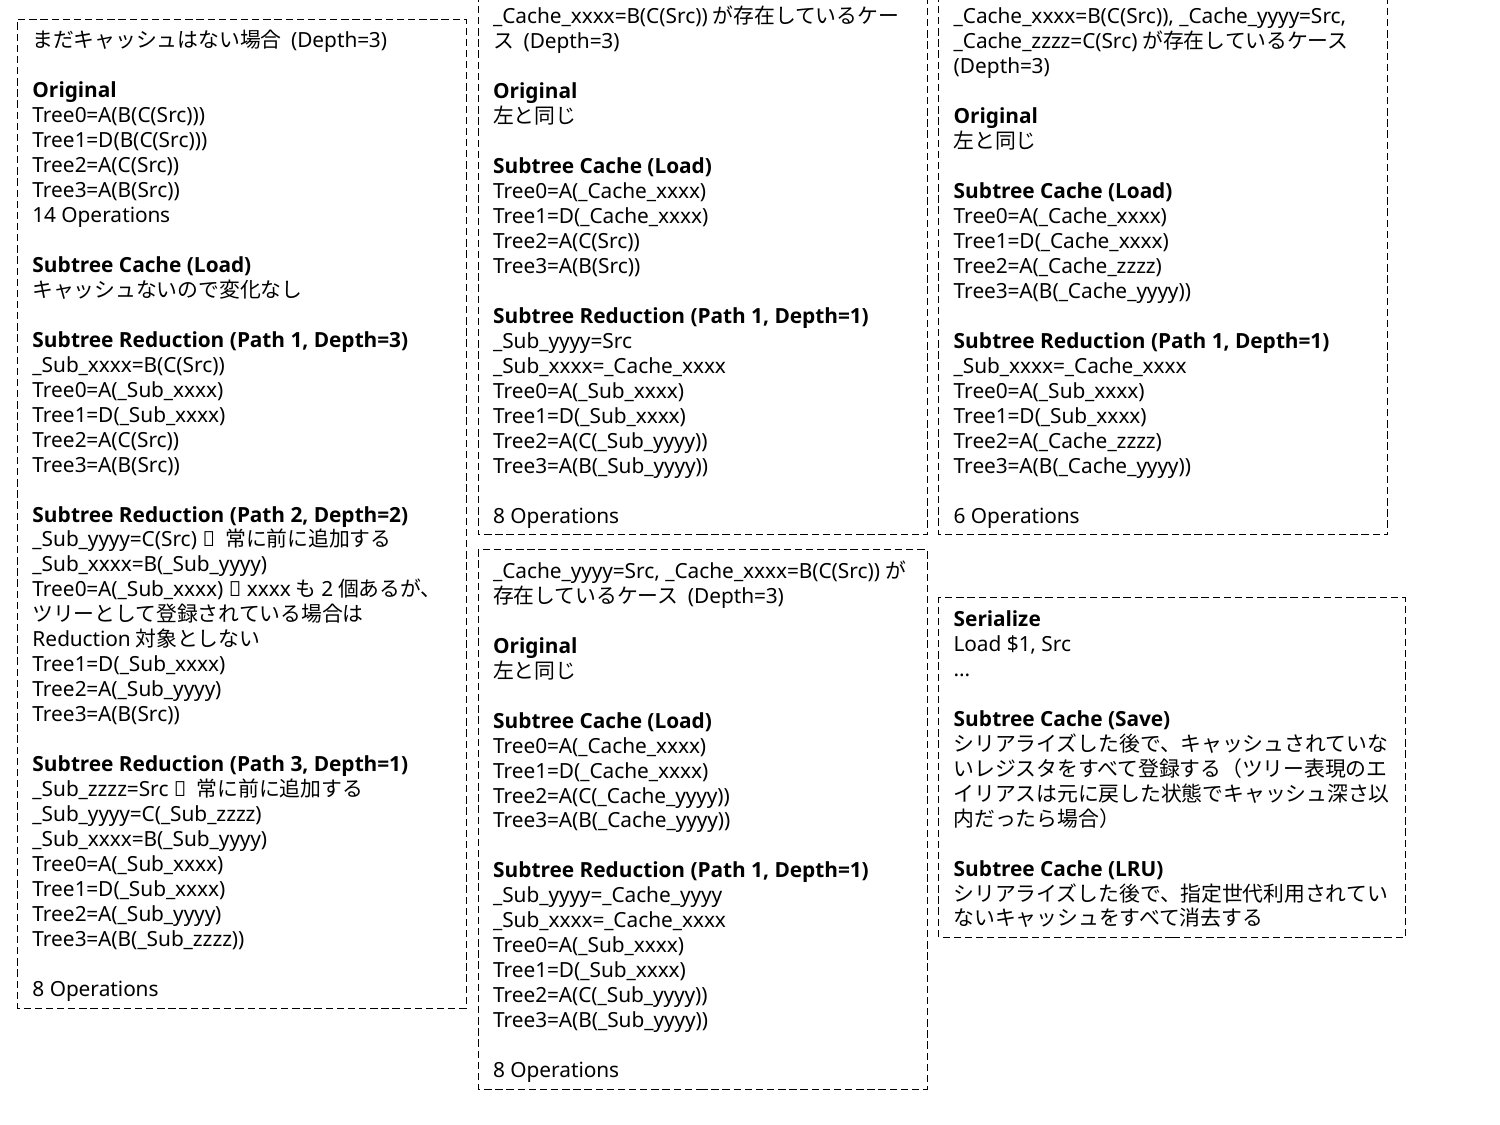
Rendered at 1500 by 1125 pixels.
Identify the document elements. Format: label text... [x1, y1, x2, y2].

text_box _Cache_xxxx=B(C(Src))が存在しているケース (Depth=3) Original 左と同じ Subtree Cache (Load) Tree0=A(_Cache_xxxx) Tree1=D(_Cache_xxxx) Tree2=A(C(Src)) Tree3=A(B(Src)) Subtree Reduction (Path 1, Depth=1) _Sub_yyyy=Src _Sub_xxxx=_Cache_xxxx Tree0=A(_Sub_xxxx) Tree1=D(_Sub_xxxx) Tree2=A(C(_Sub_yyyy)) Tree3=A(B(_Sub_yyyy)) 8 Operations [478, 0, 928, 535]
text_box Serialize Load $1, Src ... Subtree Cache (Save) シリアライズした後で、キャッシュされていないレジスタをすべて登録する（ツリー表現のエイリアスは元に戻した状態でキャッシュ深さ以内だったら場合） Subtree Cache (LRU) シリアライズした後で、指定世代利用されていないキャッシュをすべて消去する [938, 597, 1406, 938]
text_box _Cache_yyyy=Src, _Cache_xxxx=B(C(Src))が存在しているケース (Depth=3) Original 左と同じ Subtree Cache (Load) Tree0=A(_Cache_xxxx) Tree1=D(_Cache_xxxx) Tree2=A(C(_Cache_yyyy)) Tree3=A(B(_Cache_yyyy)) Subtree Reduction (Path 1, Depth=1) _Sub_yyyy=_Cache_yyyy _Sub_xxxx=_Cache_xxxx Tree0=A(_Sub_xxxx) Tree1=D(_Sub_xxxx) Tree2=A(C(_Sub_yyyy)) Tree3=A(B(_Sub_yyyy)) 8 Operations [478, 549, 928, 1090]
text_box _Cache_xxxx=B(C(Src)), _Cache_yyyy=Src, _Cache_zzzz=C(Src)が存在しているケース (Depth=3) Original 左と同じ Subtree Cache (Load) Tree0=A(_Cache_xxxx) Tree1=D(_Cache_xxxx) Tree2=A(_Cache_zzzz) Tree3=A(B(_Cache_yyyy)) Subtree Reduction (Path 1, Depth=1) _Sub_xxxx=_Cache_xxxx Tree0=A(_Sub_xxxx) Tree1=D(_Sub_xxxx) Tree2=A(_Cache_zzzz) Tree3=A(B(_Cache_yyyy)) 6 Operations [938, 0, 1388, 535]
text_box まだキャッシュはない場合 (Depth=3) Original Tree0=A(B(C(Src))) Tree1=D(B(C(Src))) Tree2=A(C(Src)) Tree3=A(B(Src)) 14 Operations Subtree Cache (Load) キャッシュないので変化なし Subtree Reduction (Path 1, Depth=3) _Sub_xxxx=B(C(Src)) Tree0=A(_Sub_xxxx) Tree1=D(_Sub_xxxx) Tree2=A(C(Src)) Tree3=A(B(Src)) Subtree Reduction (Path 2, Depth=2) _Sub_yyyy=C(Src)  常に前に追加する _Sub_xxxx=B(_Sub_yyyy) Tree0=A(_Sub_xxxx)  xxxxも2個あるが、ツリーとして登録されている場合はReduction対象としない Tree1=D(_Sub_xxxx) Tree2=A(_Sub_yyyy) Tree3=A(B(Src)) Subtree Reduction (Path 3, Depth=1) _Sub_zzzz=Src  常に前に追加する _Sub_yyyy=C(_Sub_zzzz) _Sub_xxxx=B(_Sub_yyyy) Tree0=A(_Sub_xxxx) Tree1=D(_Sub_xxxx) Tree2=A(_Sub_yyyy) Tree3=A(B(_Sub_zzzz)) 8 Operations [17, 19, 467, 1009]
